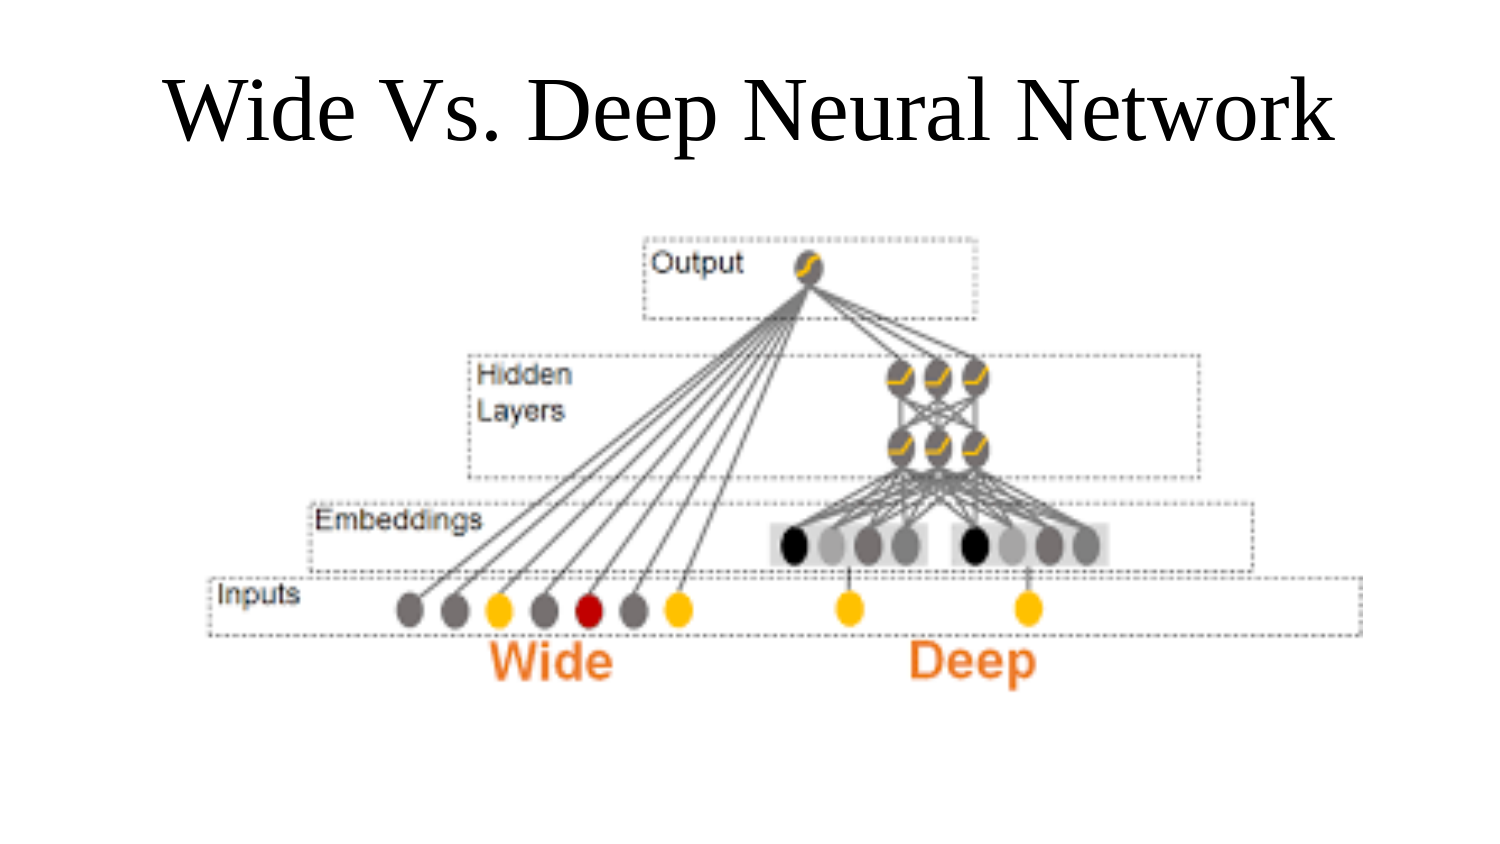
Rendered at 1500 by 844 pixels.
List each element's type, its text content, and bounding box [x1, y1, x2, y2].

title Wide Vs. Deep Neural Network [75, 33, 1425, 175]
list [199, 234, 1364, 726]
